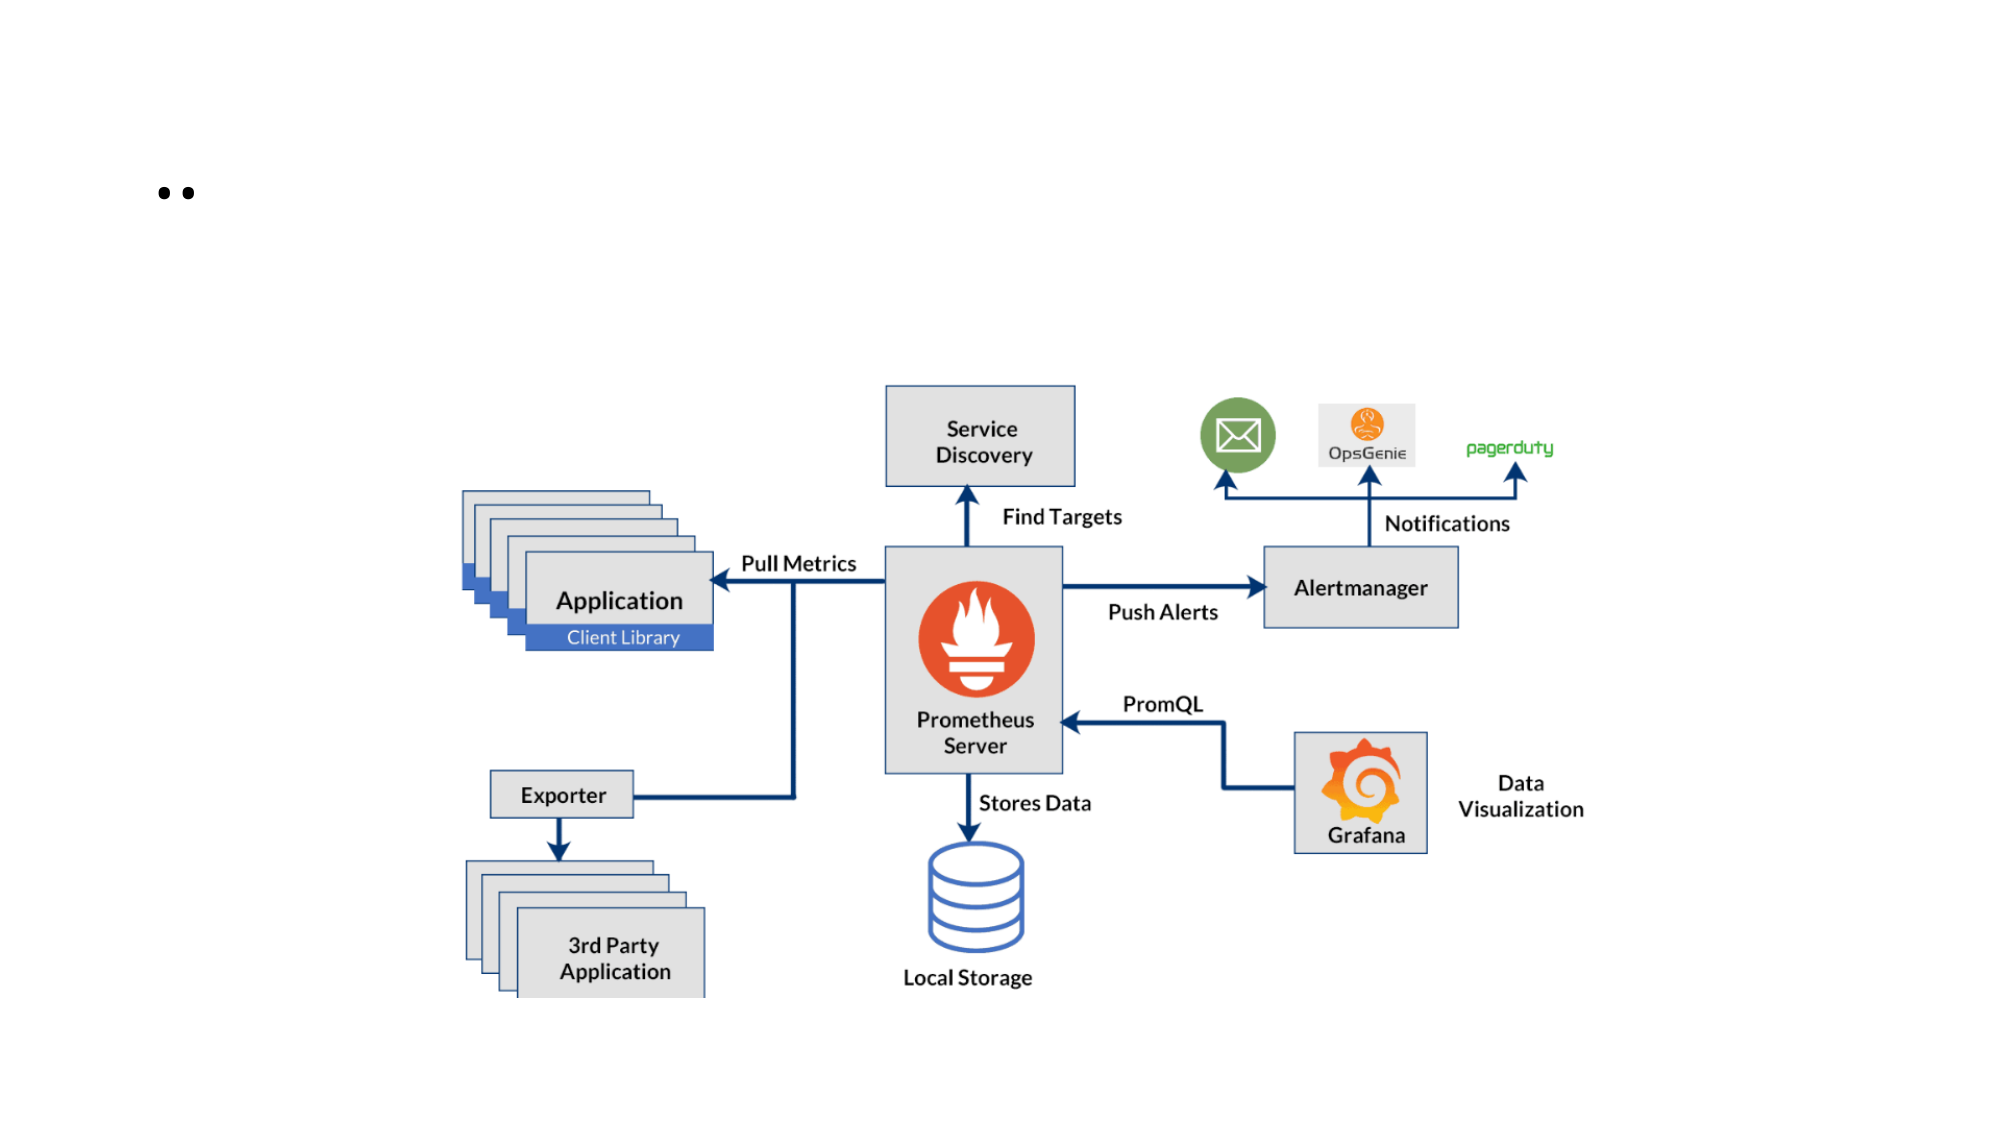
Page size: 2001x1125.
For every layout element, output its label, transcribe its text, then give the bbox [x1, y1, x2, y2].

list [398, 315, 1602, 998]
title .. [137, 59, 1863, 278]
